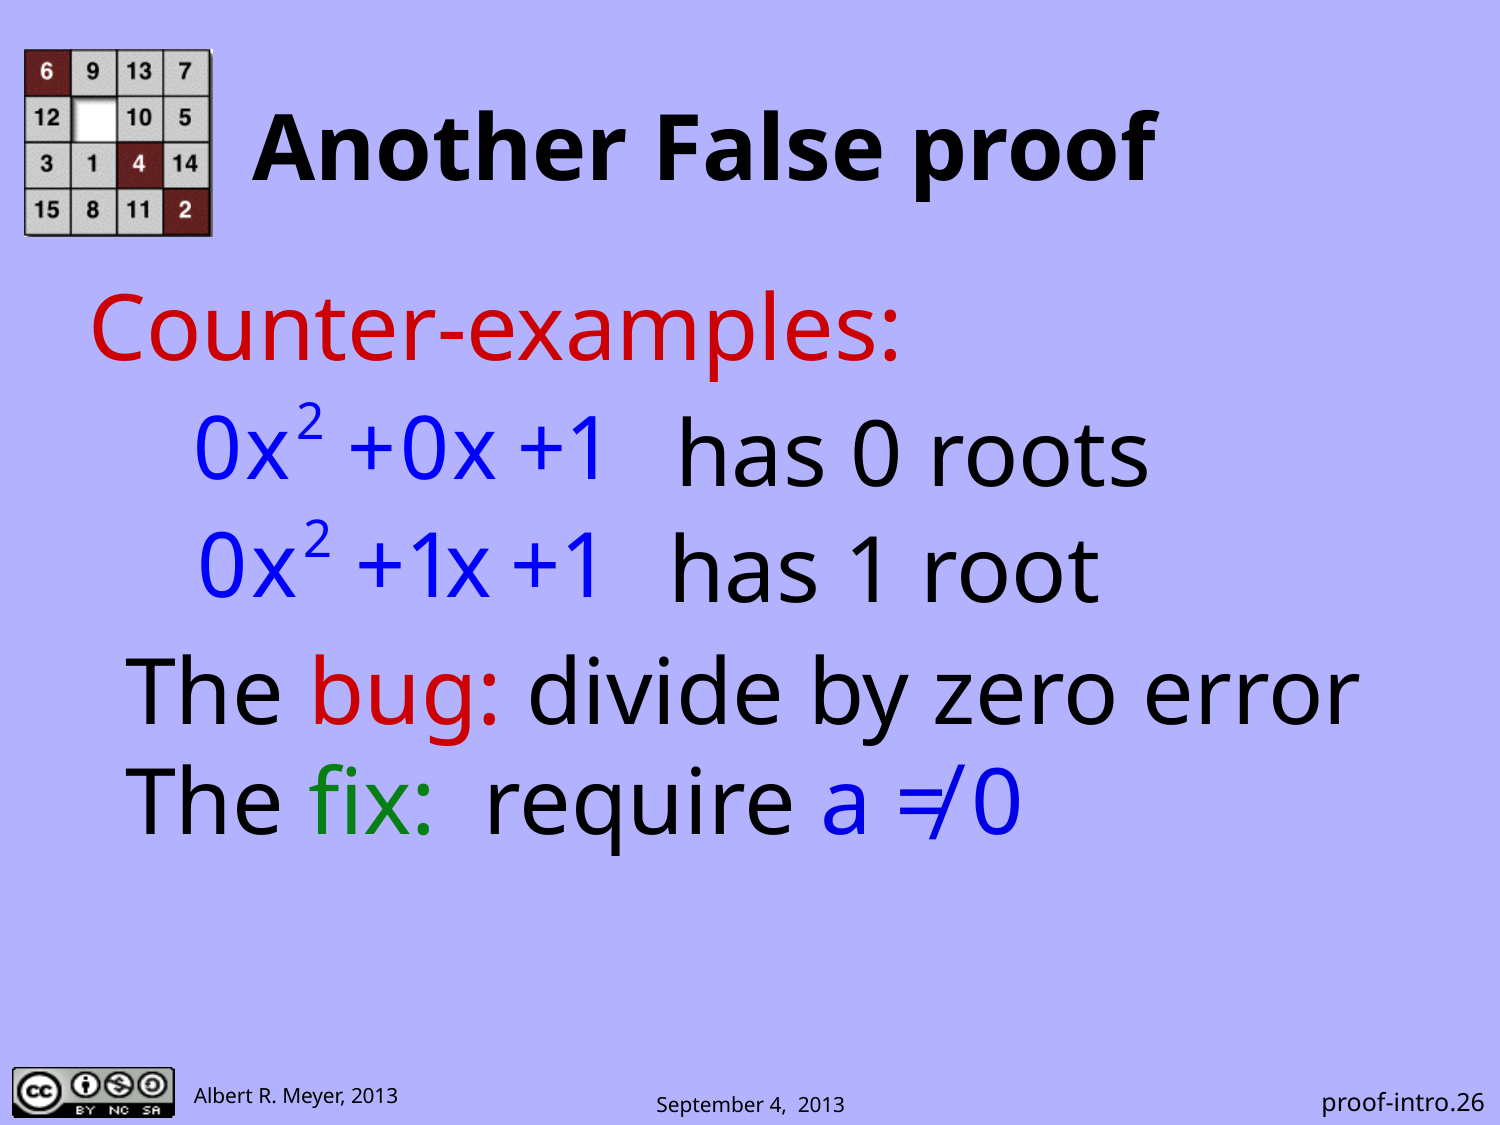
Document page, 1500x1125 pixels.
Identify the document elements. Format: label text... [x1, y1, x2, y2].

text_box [185, 499, 1114, 631]
title Another False proof [237, 49, 1476, 238]
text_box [181, 383, 1173, 514]
text_box The bug: divide by zero error The fix: require a ≠ 0 [110, 625, 1378, 861]
picture [24, 49, 213, 237]
picture [12, 1067, 175, 1118]
slide_number proof-intro.26 [1246, 1074, 1500, 1125]
text_box Counter-examples: [73, 261, 1124, 386]
